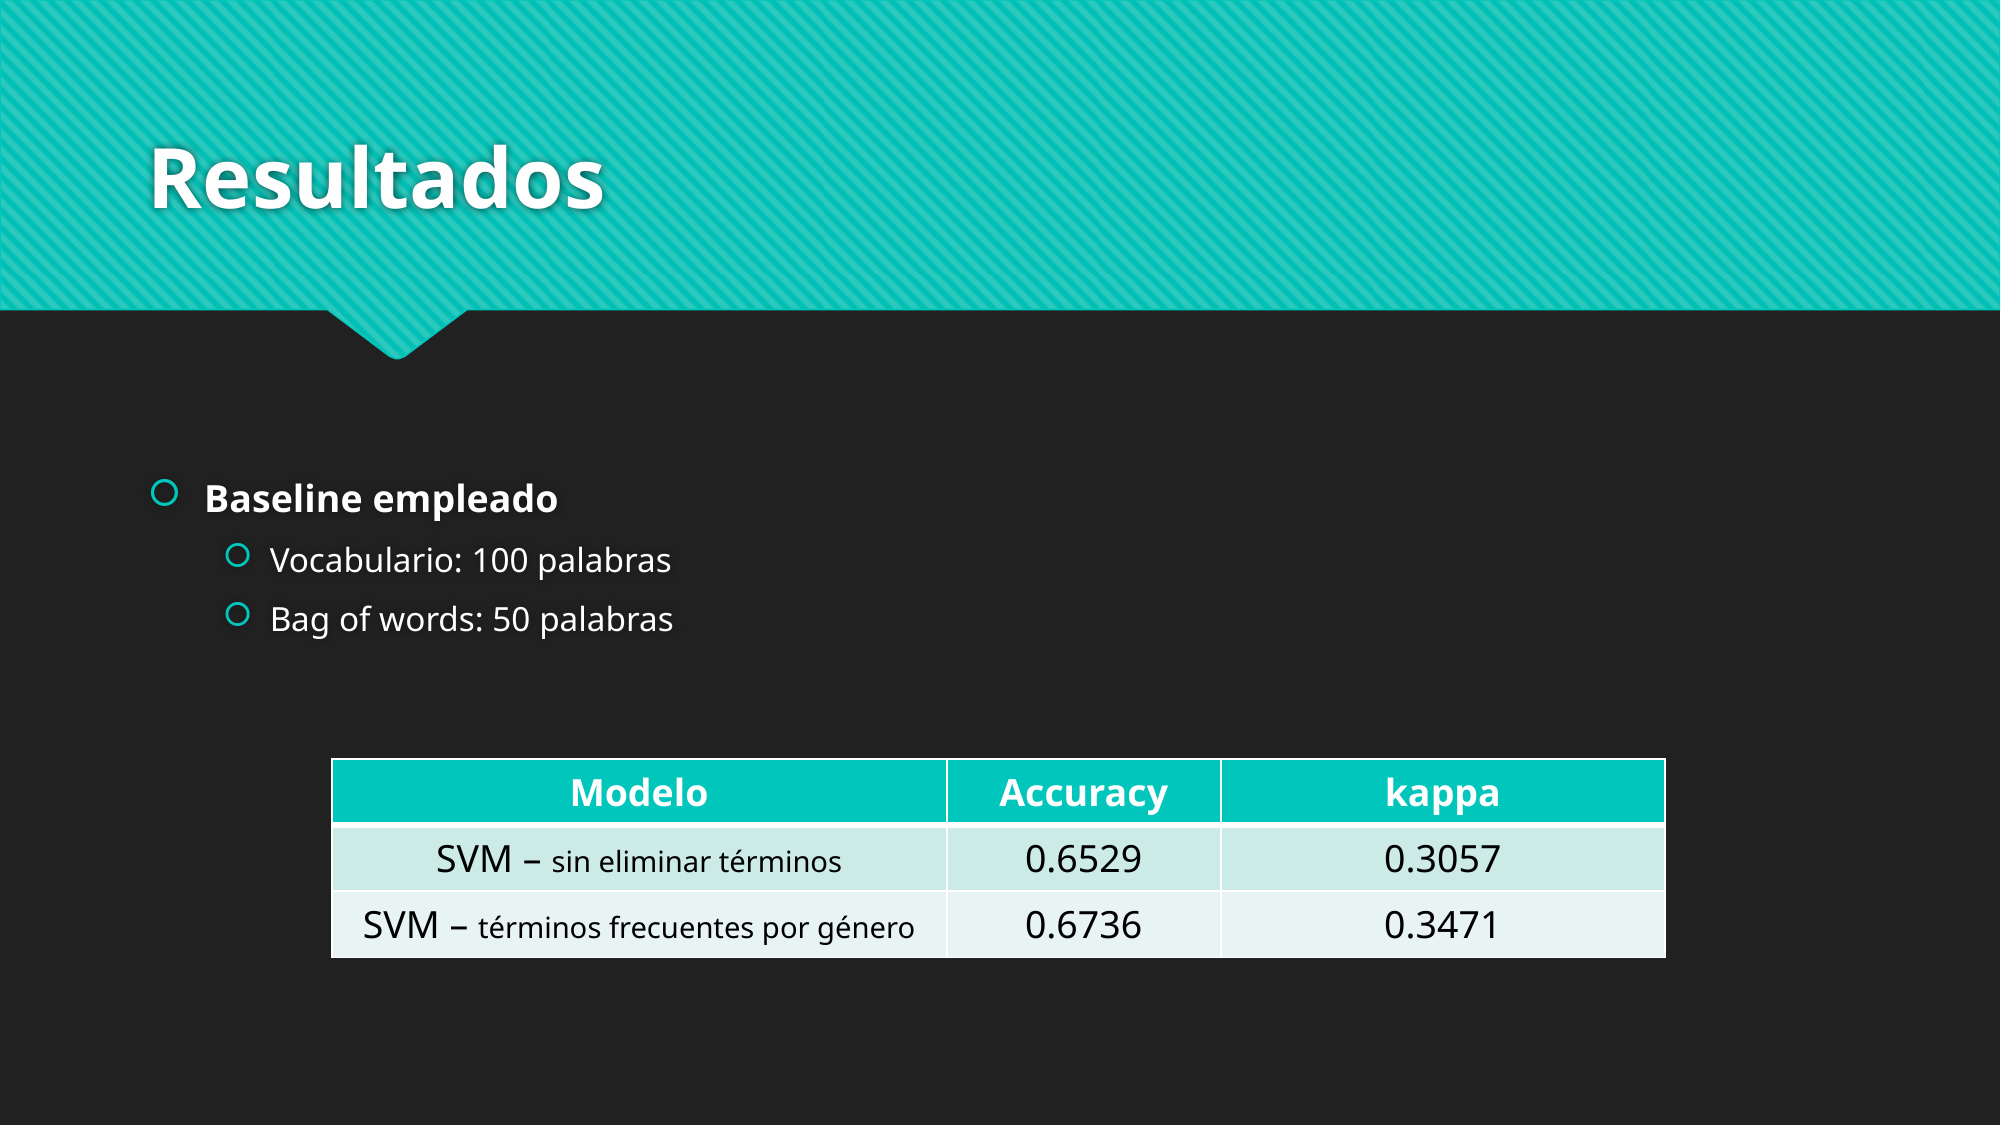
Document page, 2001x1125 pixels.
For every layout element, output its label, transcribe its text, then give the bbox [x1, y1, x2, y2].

table_header Accuracy [948, 760, 1220, 822]
table_cell 0.3471 [1222, 892, 1664, 957]
table_cell 0.3057 [1222, 828, 1664, 890]
title Resultados [132, 73, 1868, 233]
table_cell 0.6529 [948, 828, 1220, 890]
table_header kappa [1222, 760, 1664, 822]
list Baseline empleado Vocabulario: 100 palabras Bag of words: 50 palabras [132, 258, 1865, 855]
table_header Modelo [333, 760, 946, 822]
table_cell SVM – sin eliminar términos [333, 828, 946, 890]
table_cell SVM – términos frecuentes por género [333, 892, 946, 957]
table_cell 0.6736 [948, 892, 1220, 957]
